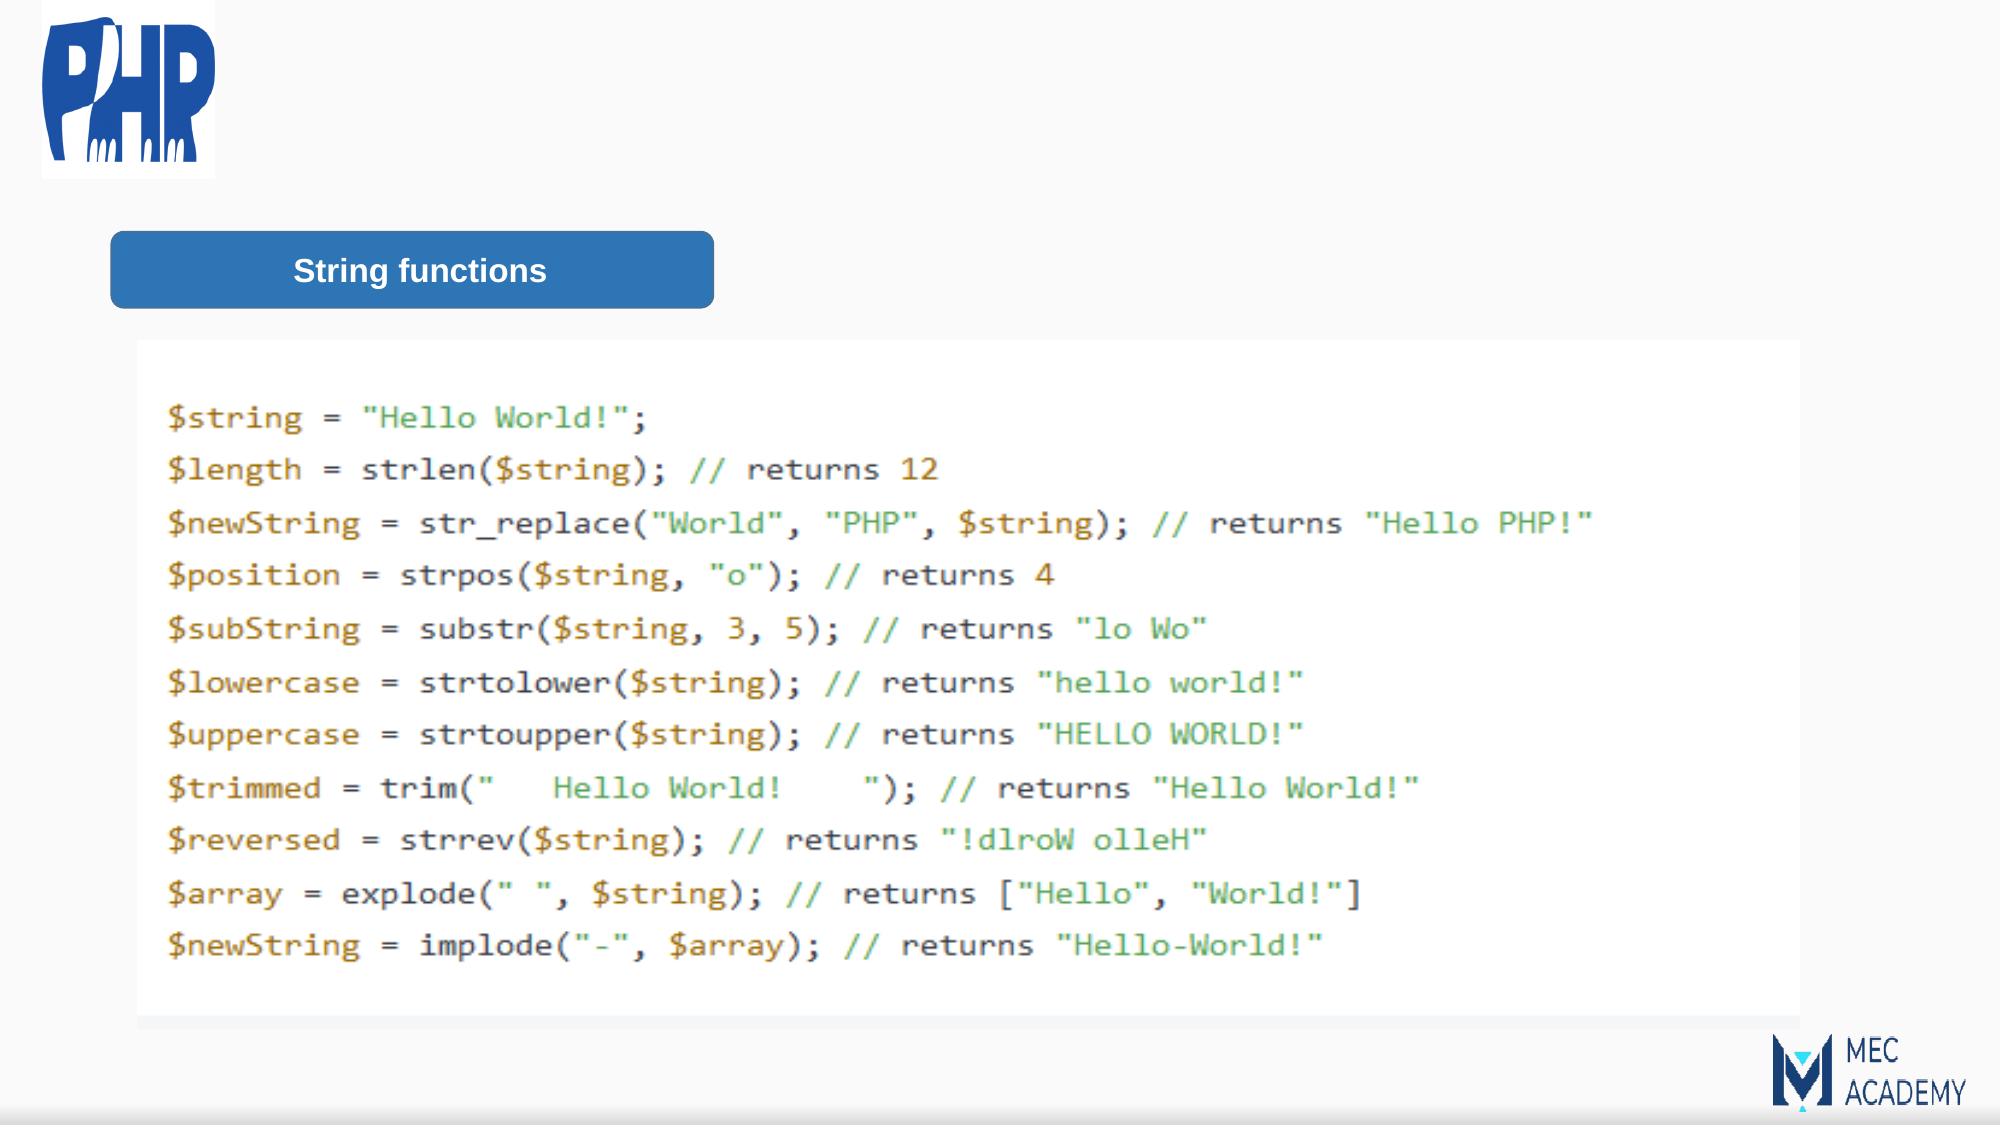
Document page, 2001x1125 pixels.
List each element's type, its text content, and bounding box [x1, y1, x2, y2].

picture [41, 0, 215, 180]
text_box String functions [128, 242, 714, 327]
text_box [111, 231, 713, 308]
picture [137, 340, 1801, 1029]
picture [1773, 1034, 1966, 1112]
